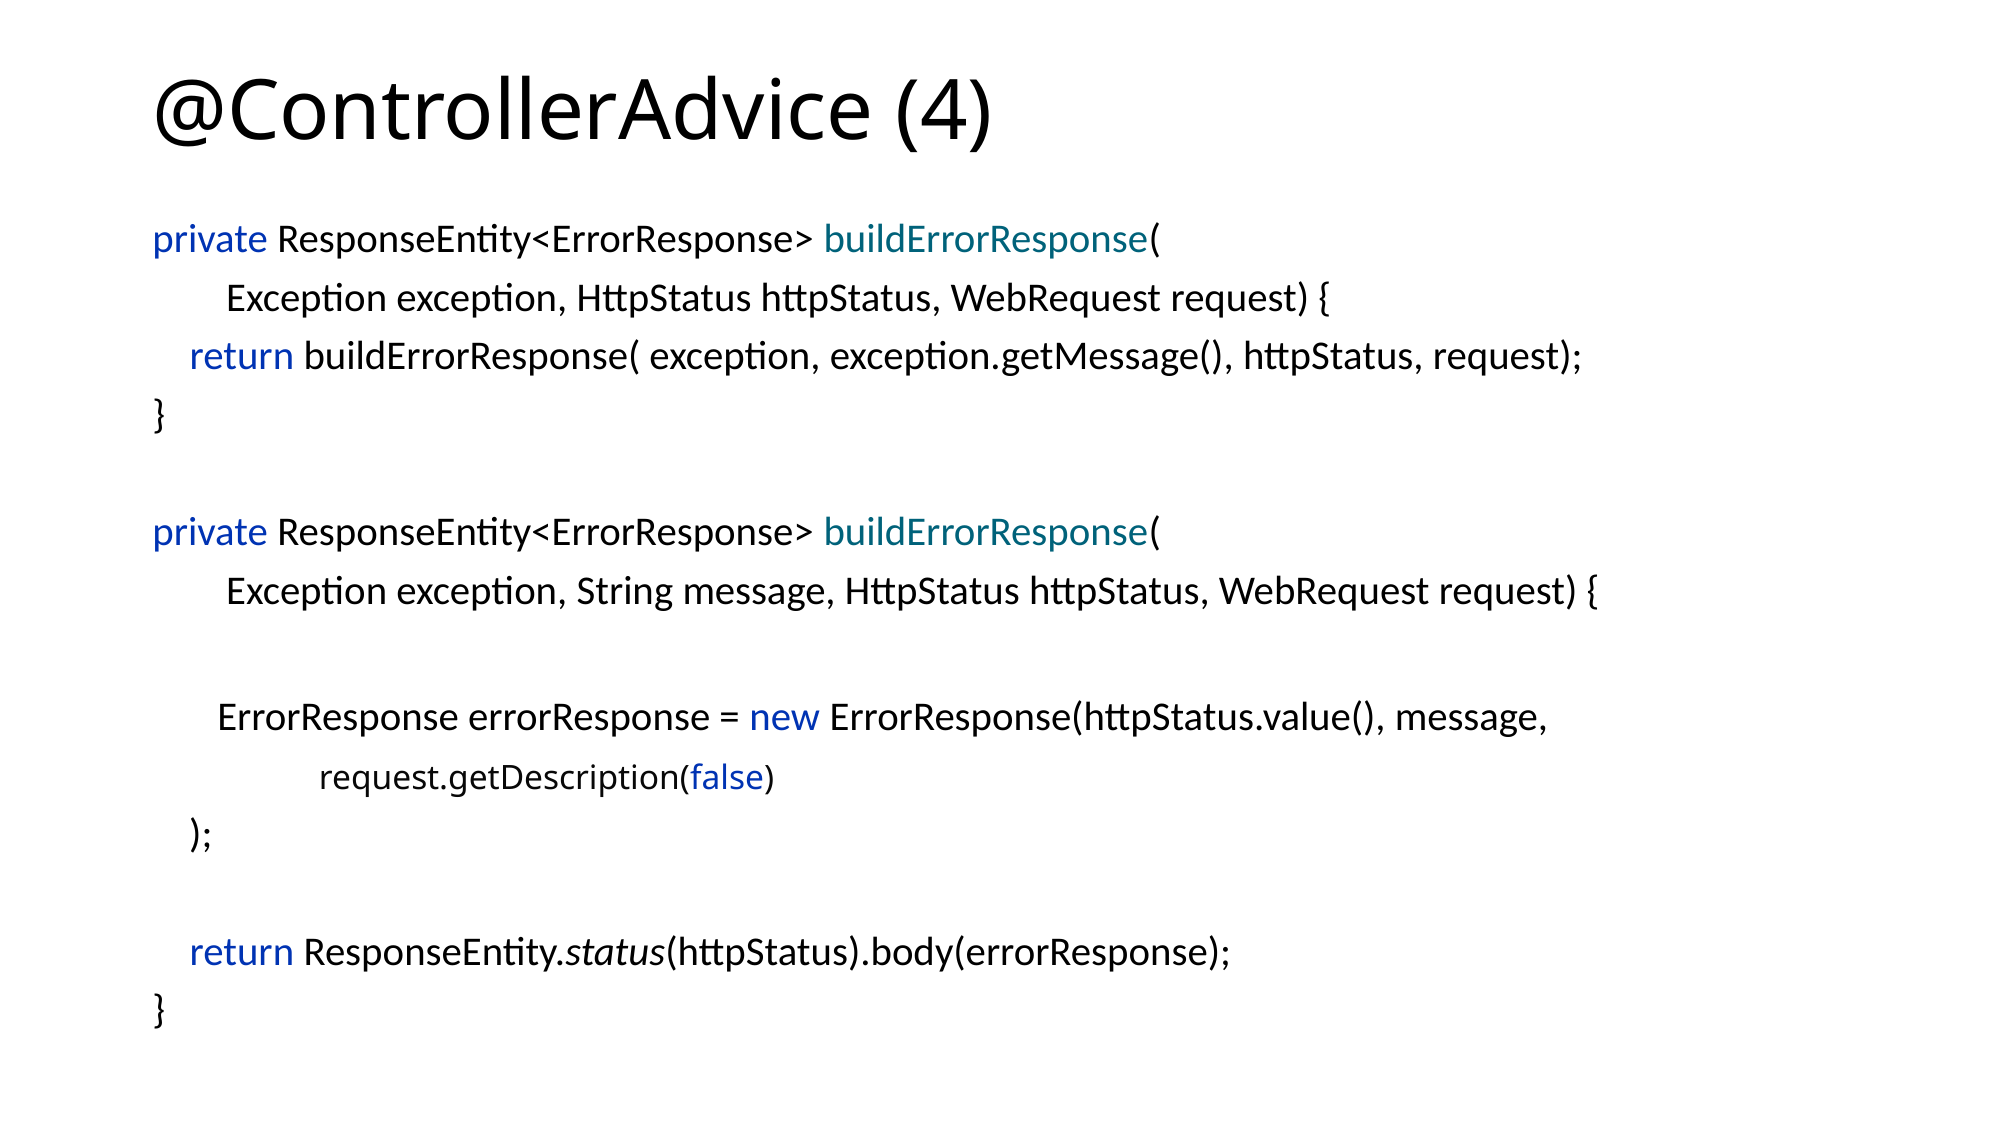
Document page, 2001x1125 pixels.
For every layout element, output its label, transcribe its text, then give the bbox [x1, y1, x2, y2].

title @ControllerAdvice (4) [137, 59, 1863, 166]
list private ResponseEntity<ErrorResponse> buildErrorResponse( Exception exception, HttpStatus httpStatus, WebRequest request) { return buildErrorResponse( exception, exception.getMessage(), httpStatus, request); } private ResponseEntity<ErrorResponse> buildErrorResponse( Exception exception, String message, HttpStatus httpStatus, WebRequest request) { ErrorResponse errorResponse = new ErrorResponse(httpStatus.value(), message, request.getDescription(false) ); return ResponseEntity.status(httpStatus).body(errorResponse); } [137, 194, 1863, 1041]
